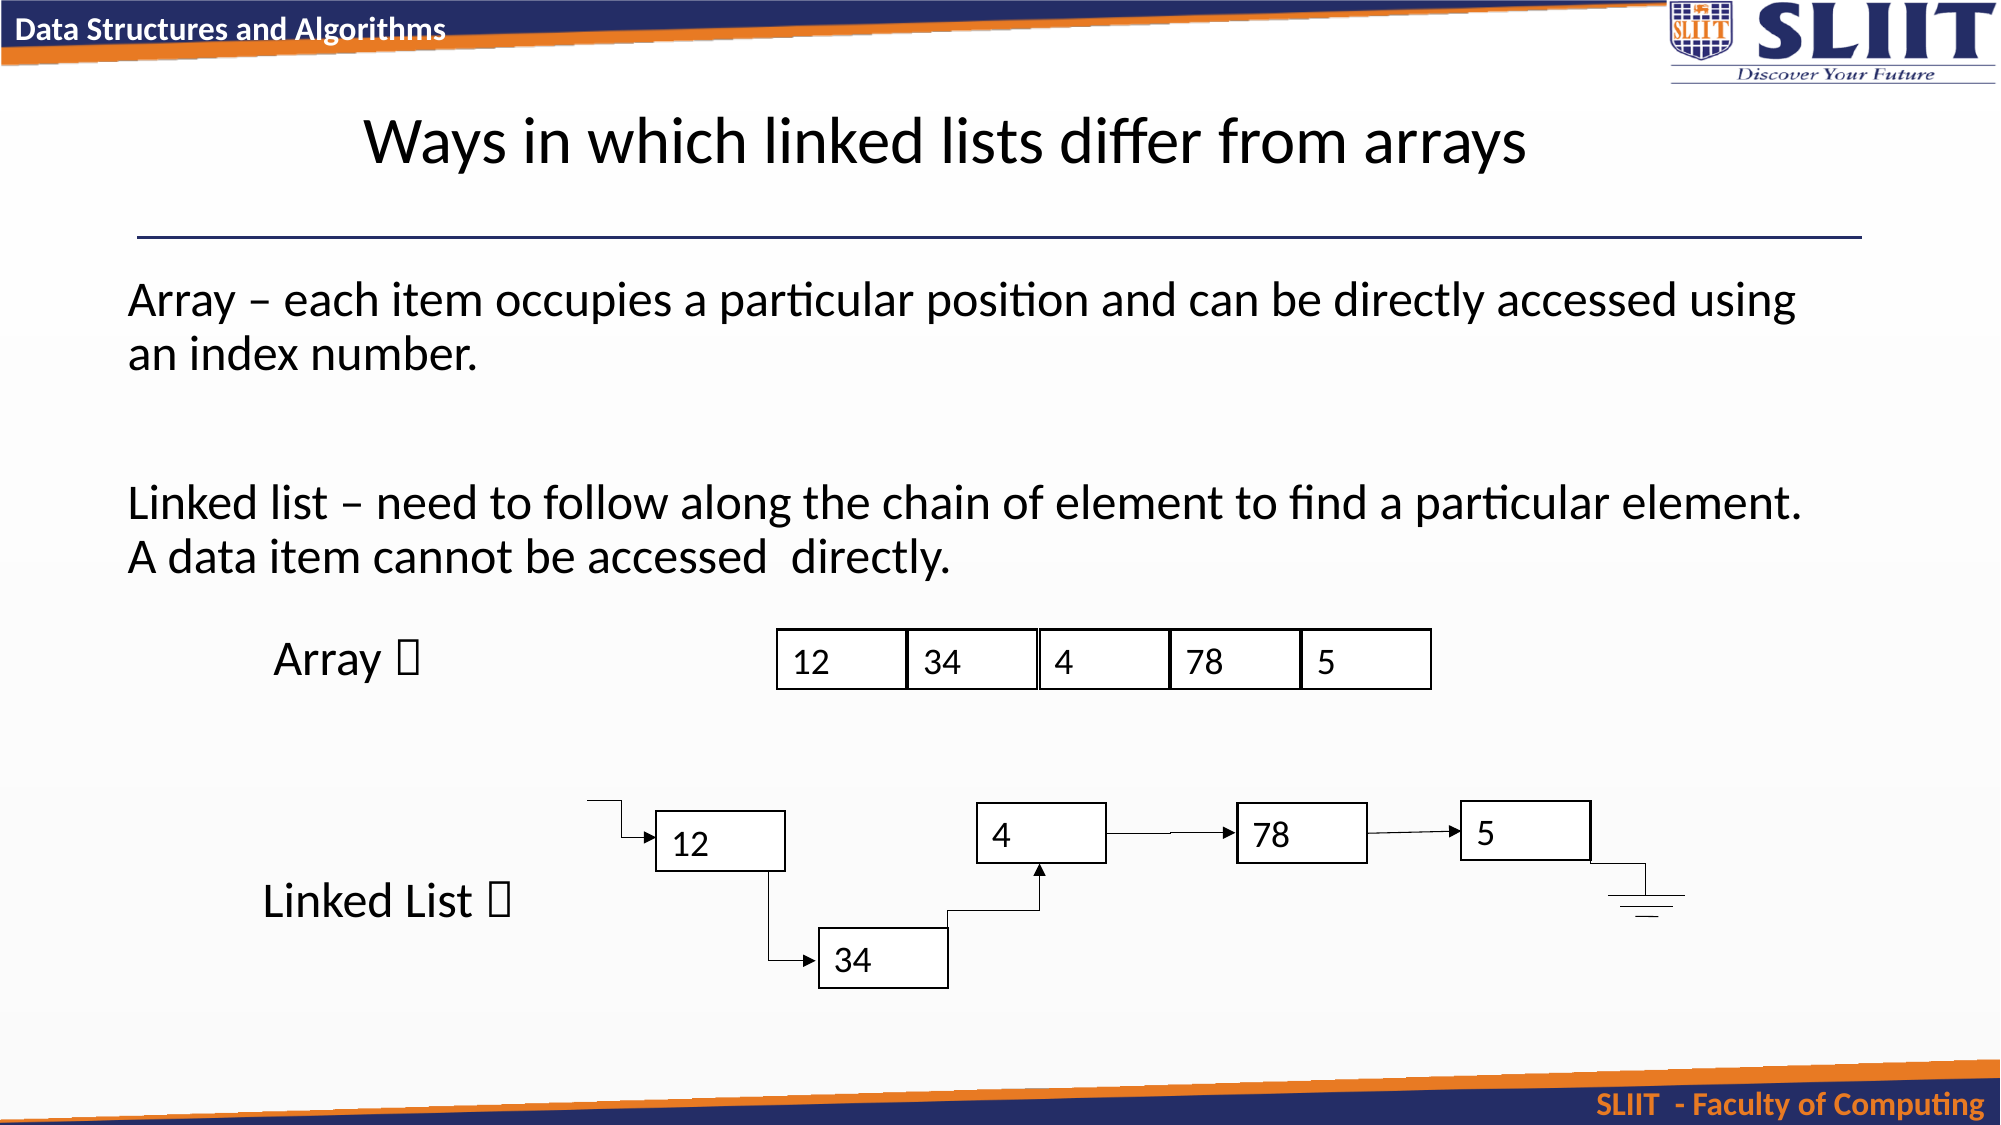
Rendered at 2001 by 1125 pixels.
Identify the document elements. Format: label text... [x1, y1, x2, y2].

picture [301, 24, 307, 32]
text_box Array  [258, 617, 439, 693]
picture [1666, 0, 2000, 84]
picture [343, 27, 351, 35]
text_box Array – each item occupies a particular position and can be directly accessed using an index number. Linked list – need to follow along the chain of element to find a particular element. A data item cannot be accessed directly. [112, 265, 1838, 527]
picture [421, 27, 426, 35]
text_box Linked List  [247, 860, 530, 936]
picture [0, 1050, 2000, 1125]
picture [258, 27, 264, 35]
picture [394, 27, 400, 35]
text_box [587, 800, 1686, 989]
picture [3, 2, 1665, 75]
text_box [777, 629, 1432, 691]
title Ways in which linked lists differ from arrays [195, 35, 1696, 186]
picture [411, 27, 417, 35]
picture [274, 27, 281, 35]
